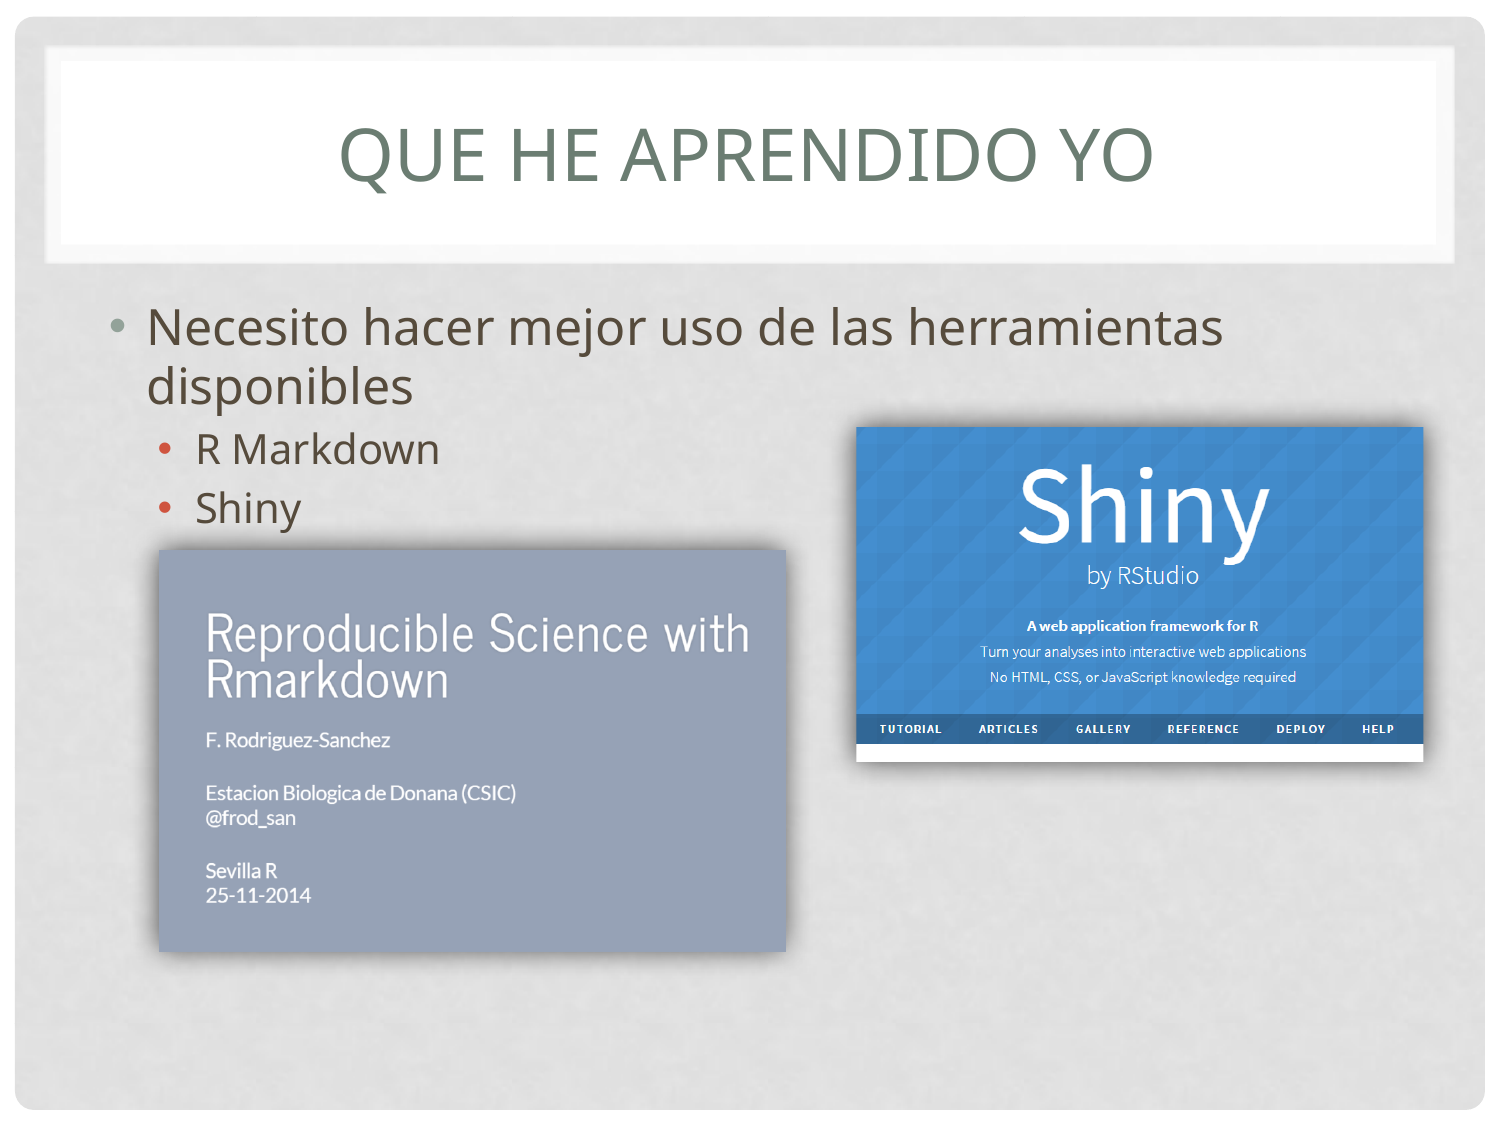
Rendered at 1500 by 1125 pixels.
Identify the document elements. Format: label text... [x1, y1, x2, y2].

list Necesito hacer mejor uso de las herramientas disponibles R Markdown Shiny [75, 287, 1425, 1005]
picture [855, 427, 1424, 763]
title Que he aprendido yo [69, 66, 1425, 238]
picture [159, 550, 786, 952]
